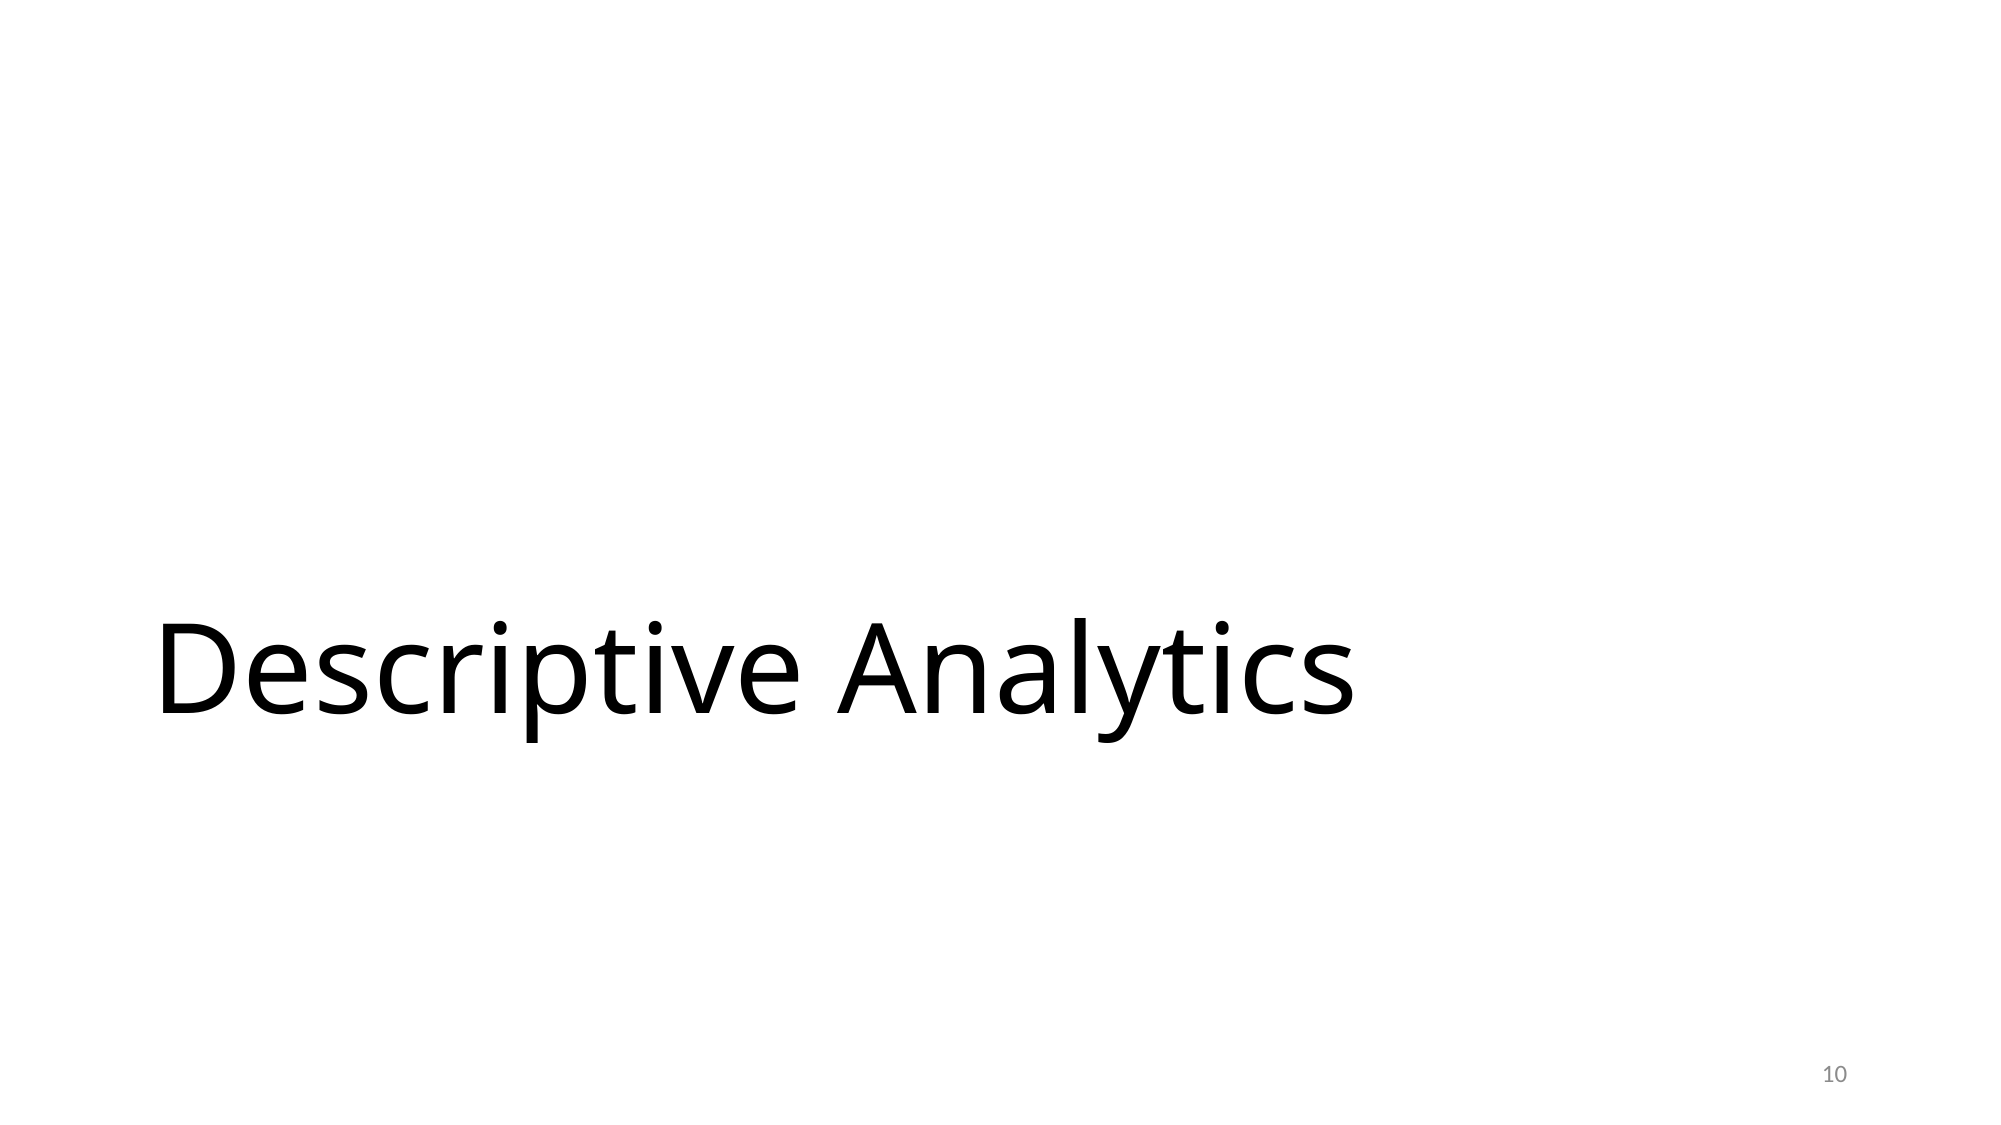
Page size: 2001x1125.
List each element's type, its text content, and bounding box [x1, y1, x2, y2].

title Descriptive Analytics [136, 280, 1862, 749]
slide_number 10 [1412, 1042, 1863, 1103]
